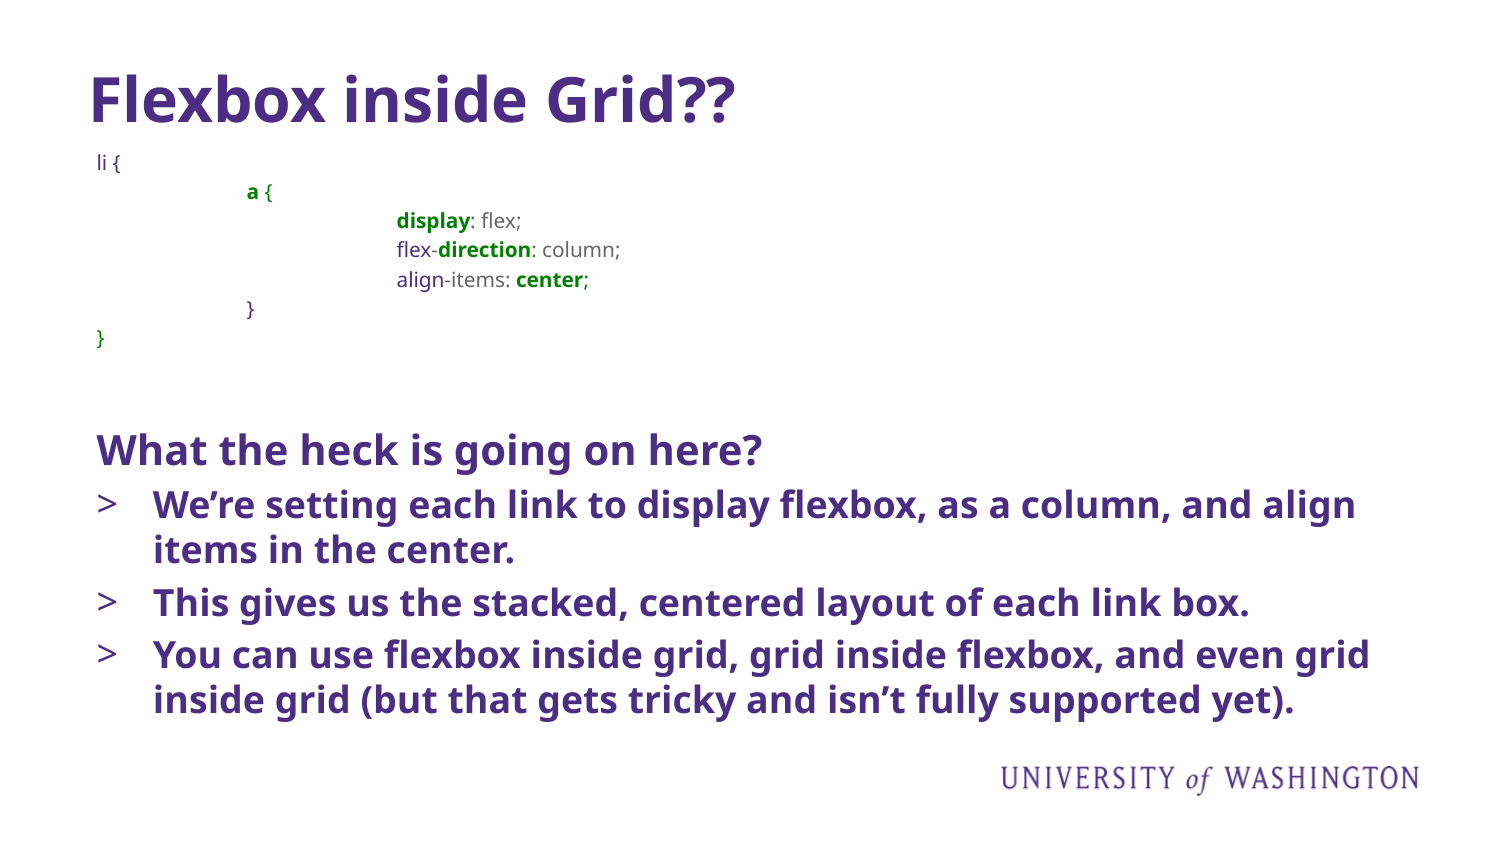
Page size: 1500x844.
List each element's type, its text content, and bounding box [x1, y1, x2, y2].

title Flexbox inside Grid?? [73, 60, 1419, 143]
picture [1001, 766, 1419, 796]
list li { a { display: flex; flex-direction: column; align-items: center; } } [81, 143, 1345, 392]
text_box What the heck is going on here? We’re setting each link to display flexbox, as a column, and align items in the center. This gives us the stacked, centered layout of each link box. You can use flexbox inside grid, grid inside flexbox, and even grid inside grid (but that gets tricky and isn’t fully supported yet). [81, 416, 1389, 756]
